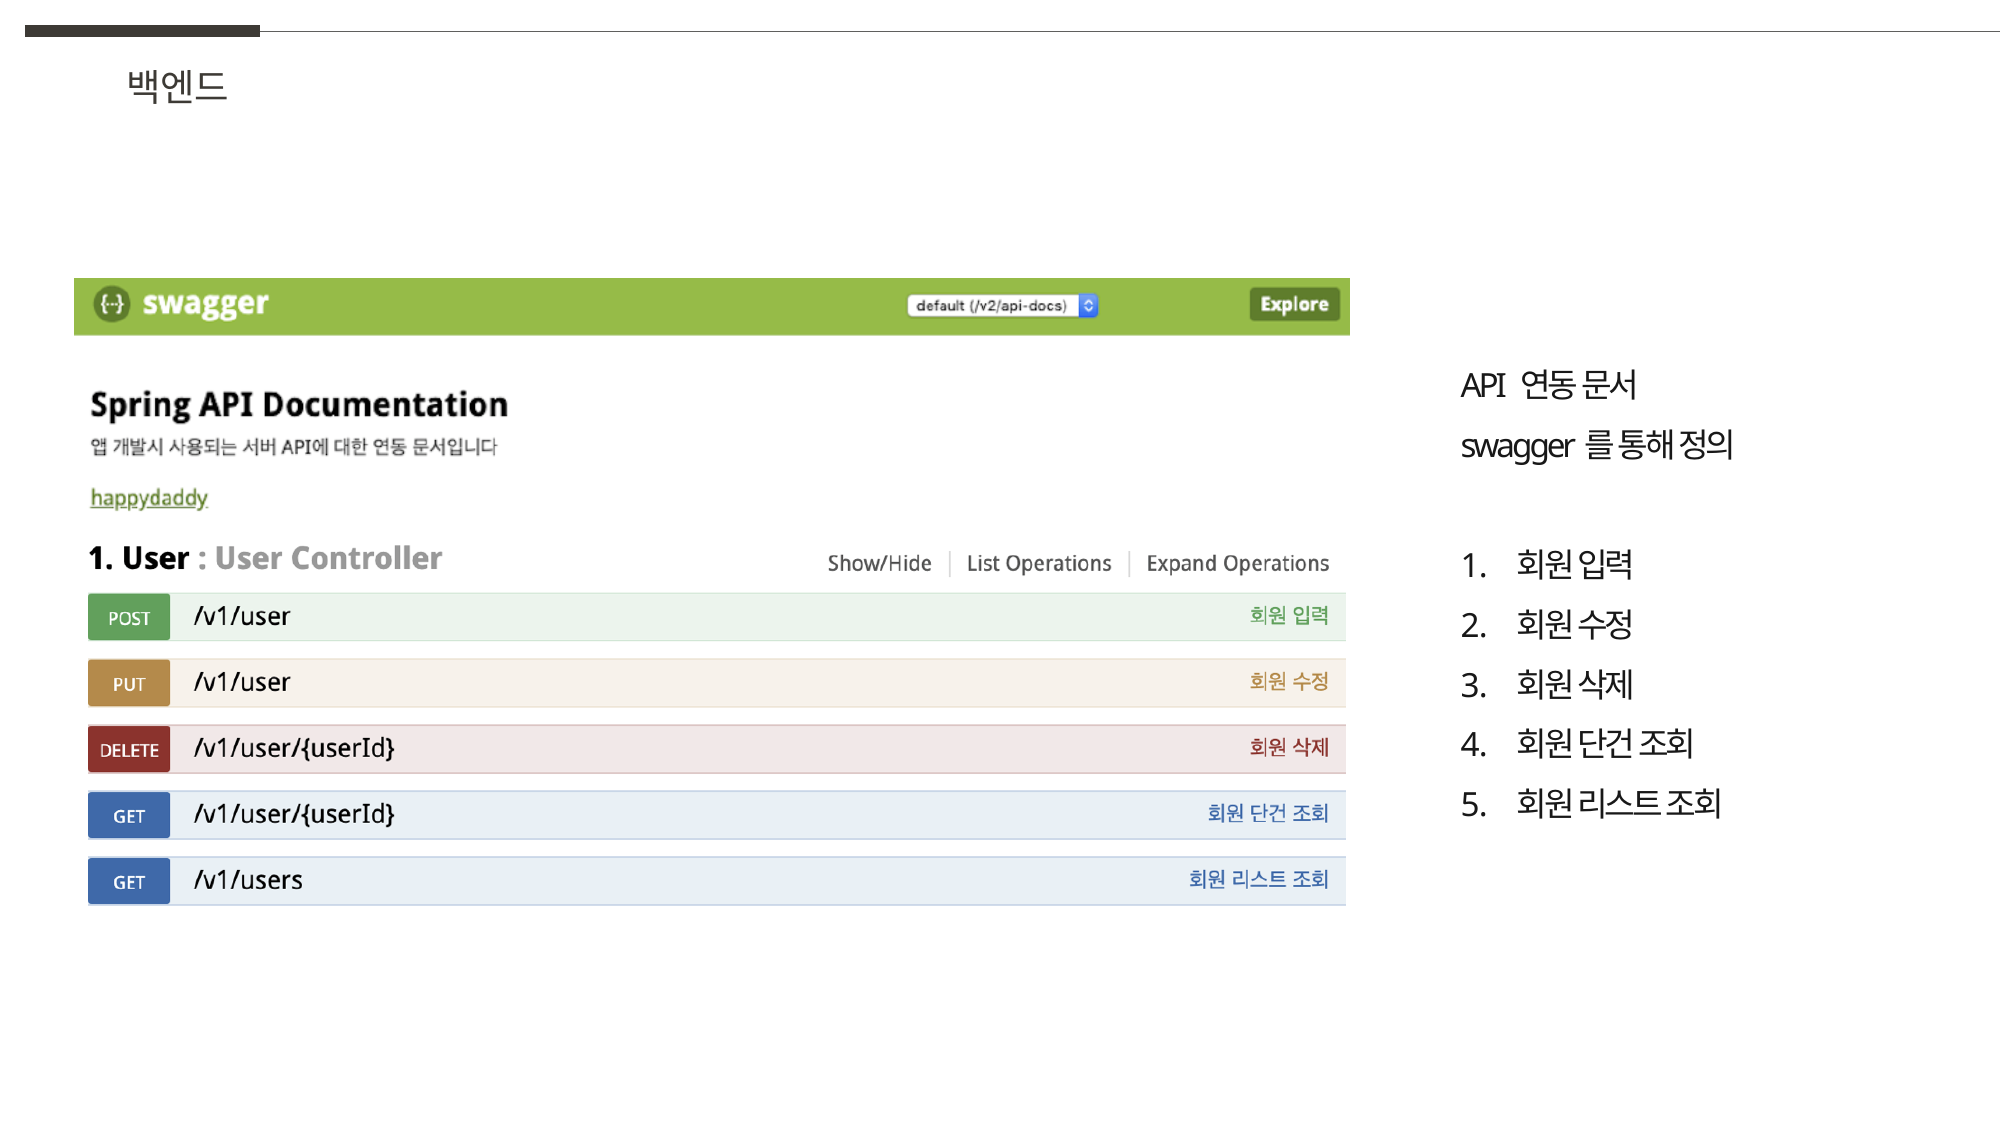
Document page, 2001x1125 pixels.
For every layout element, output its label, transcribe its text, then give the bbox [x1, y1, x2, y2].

text_box 백엔드 [111, 56, 255, 117]
picture [74, 278, 1350, 917]
text_box API 연동 문서 swagger를 통해 정의 회원 입력 회원 수정 회원 삭제 회원 단건 조회 회원 리스트 조회 [1445, 336, 1840, 831]
